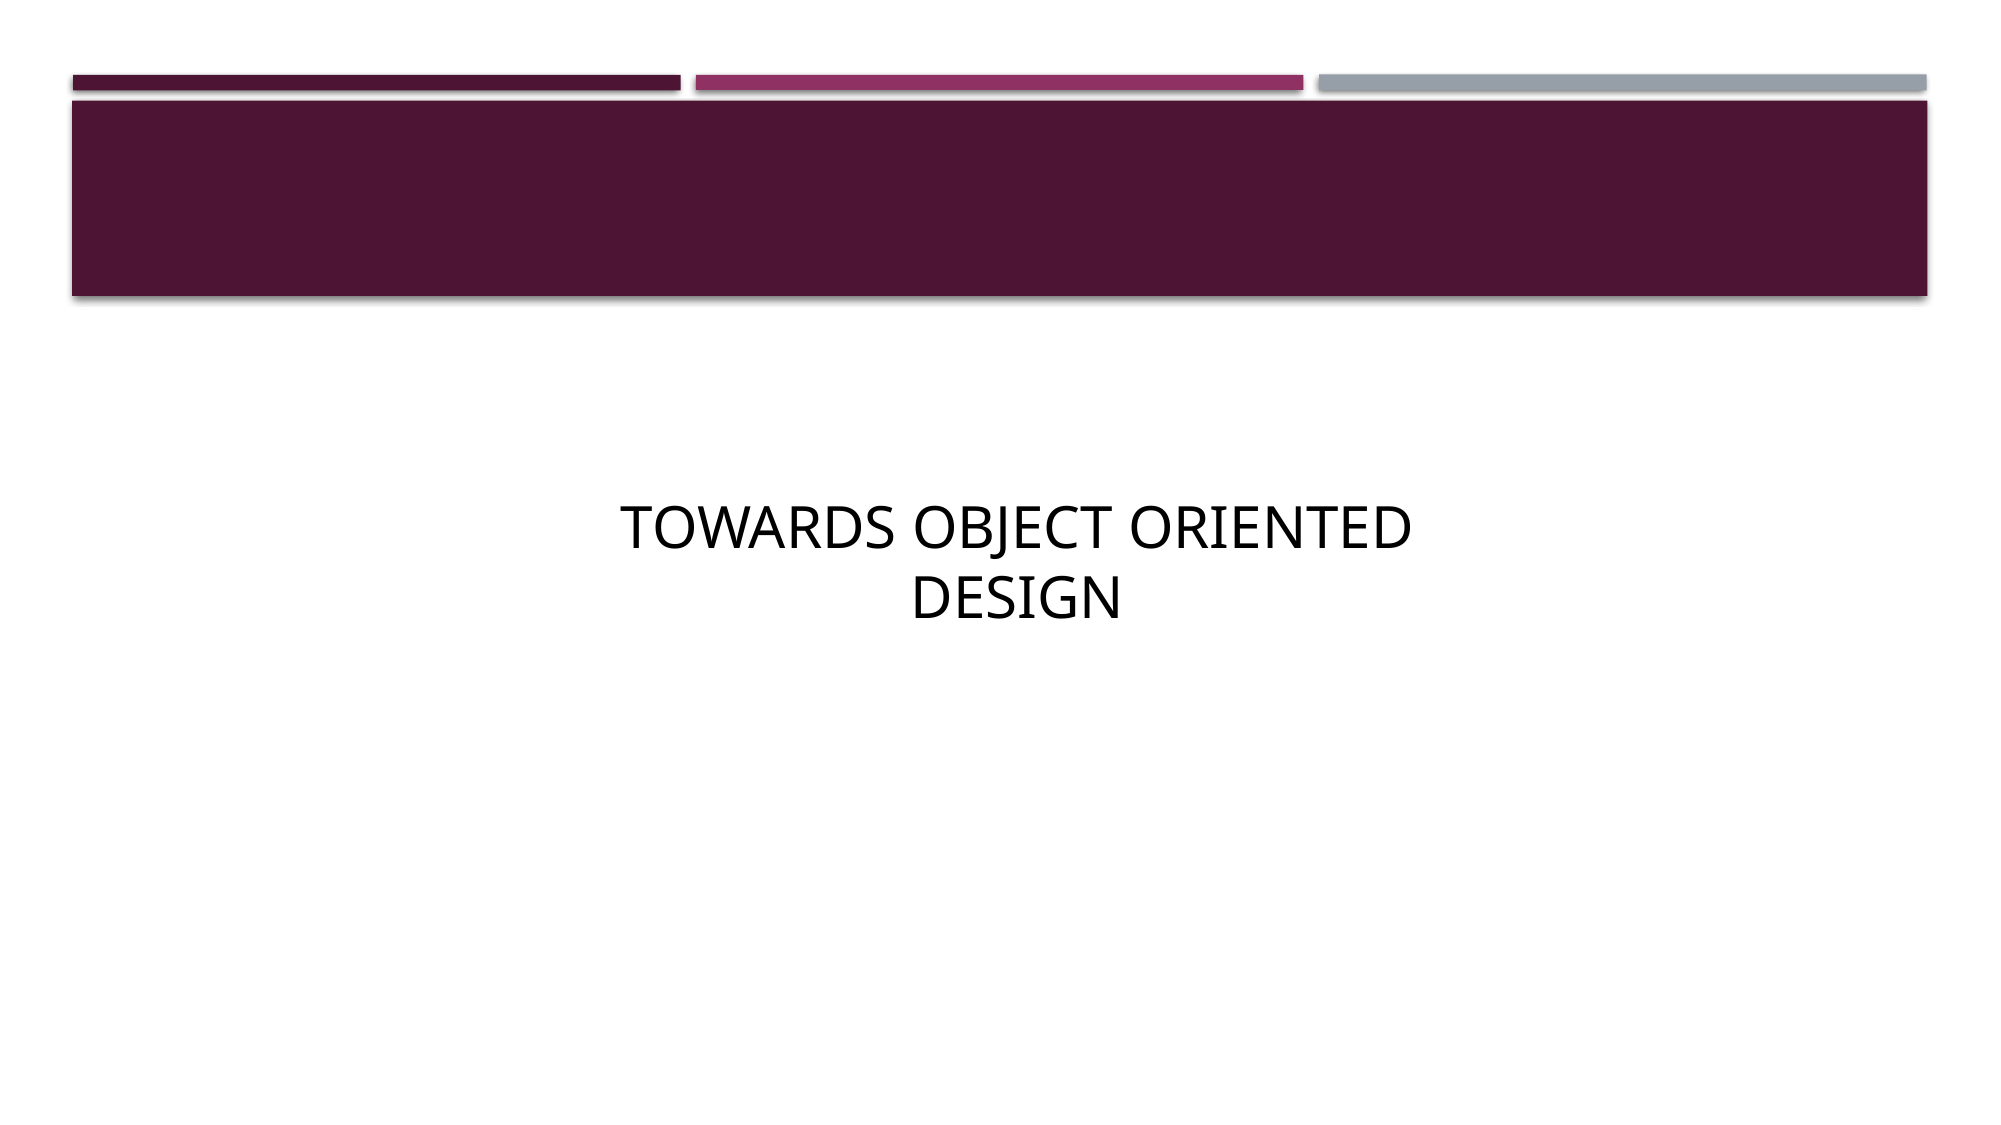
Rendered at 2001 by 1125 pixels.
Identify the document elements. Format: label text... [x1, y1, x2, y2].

title Towards object oriented design [499, 471, 1536, 638]
